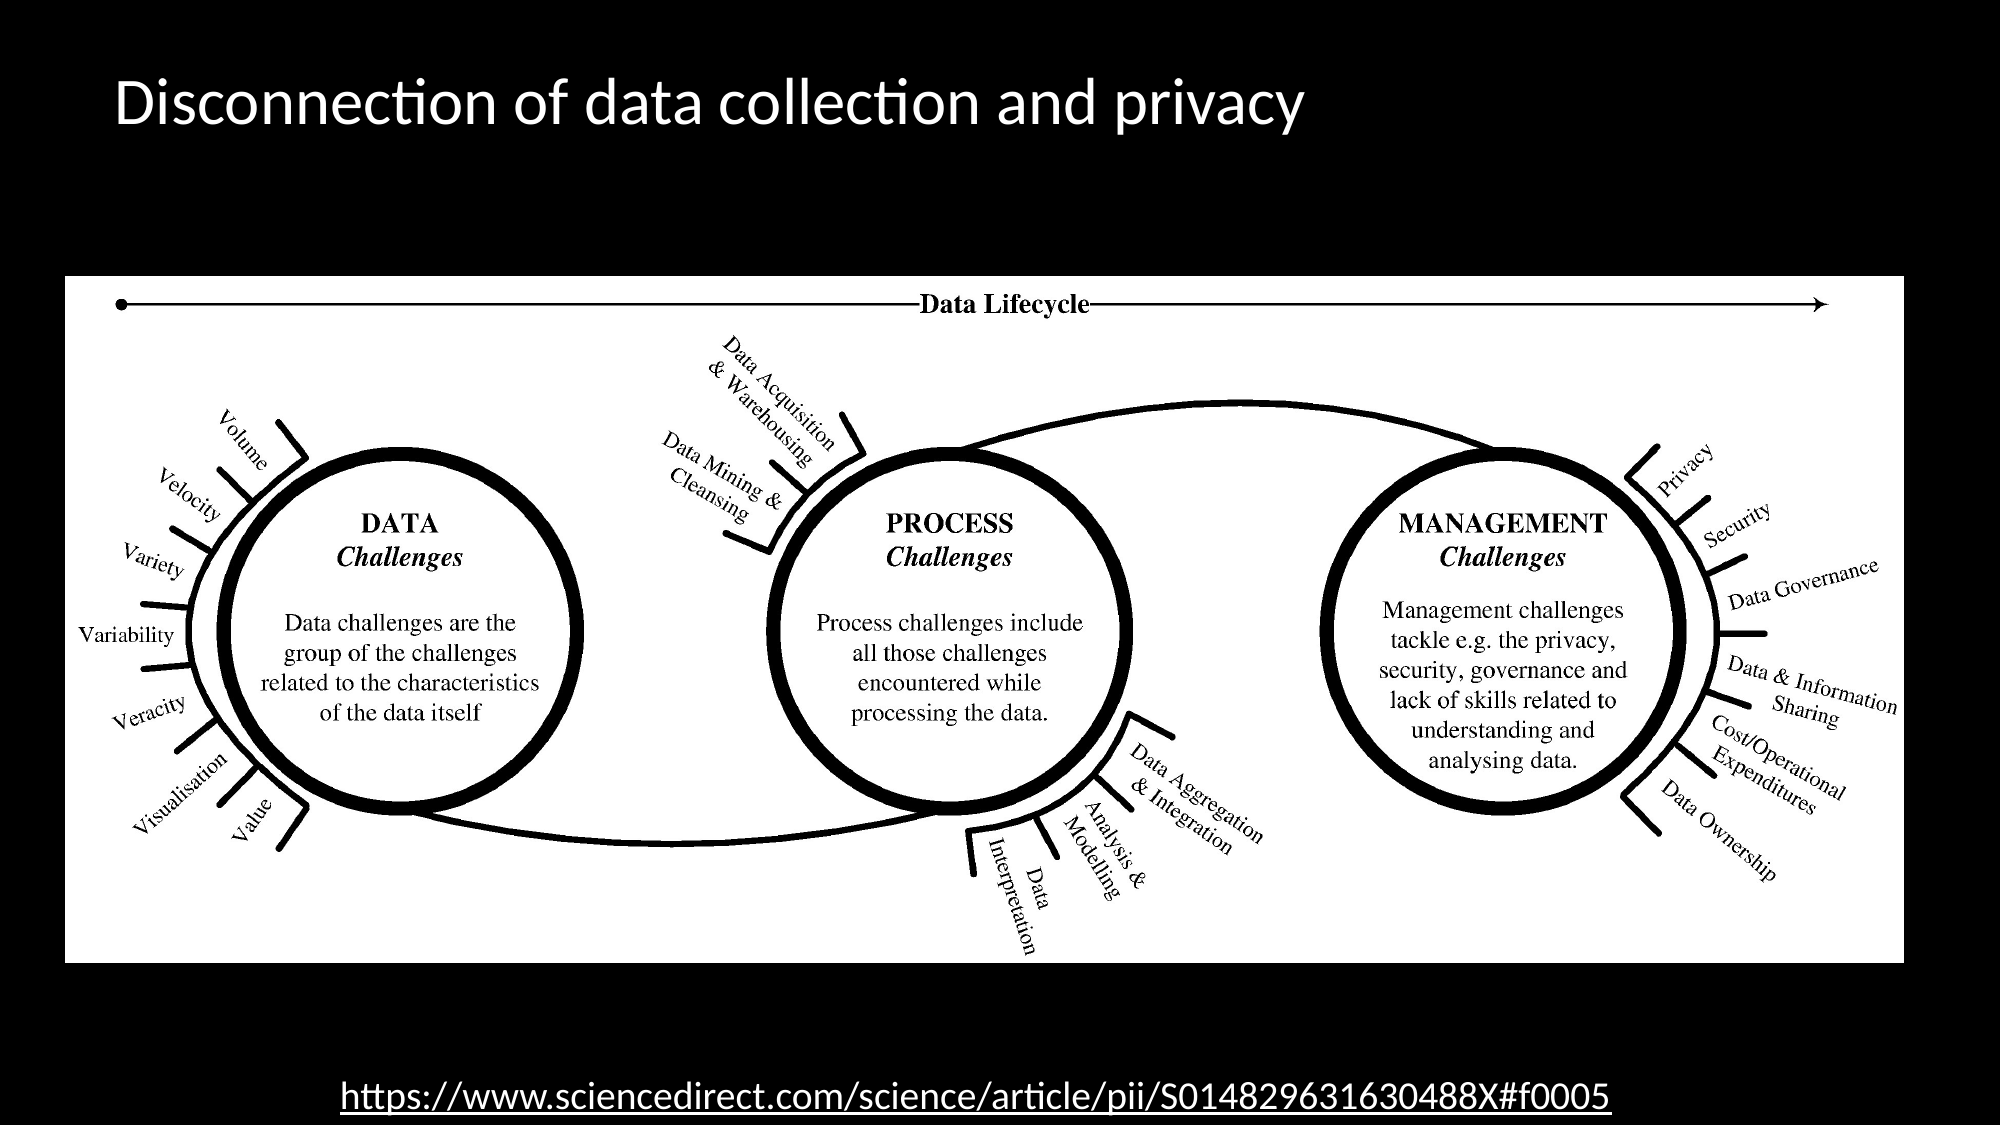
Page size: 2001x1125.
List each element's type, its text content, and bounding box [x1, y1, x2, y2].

text_box https://www.sciencedirect.com/science/article/pii/S014829631630488X#f0005 [324, 1062, 613, 1125]
title Disconnection of data collection and privacy [99, 45, 1900, 150]
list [65, 276, 1904, 964]
